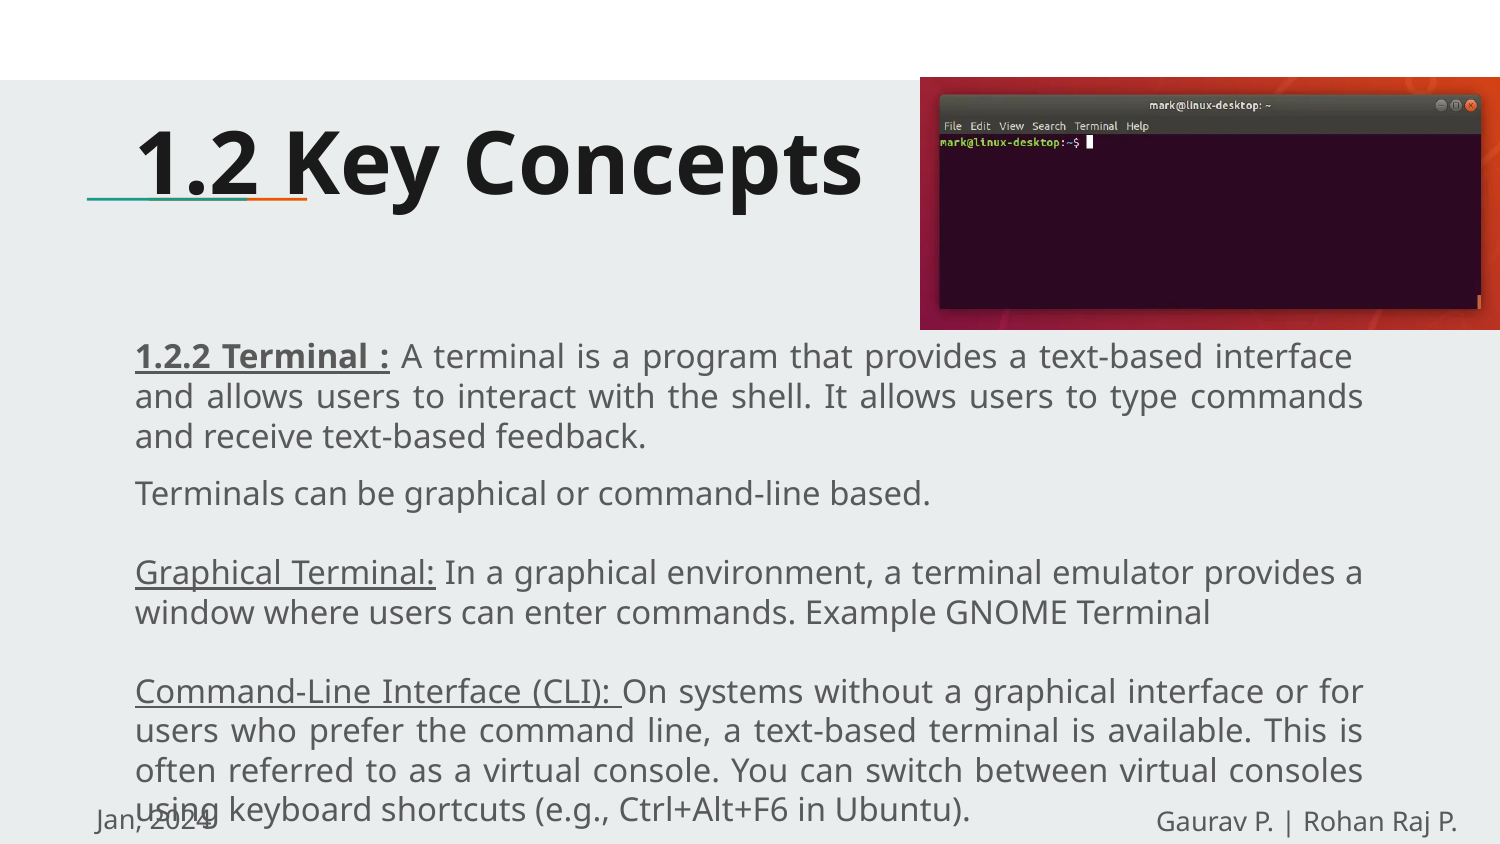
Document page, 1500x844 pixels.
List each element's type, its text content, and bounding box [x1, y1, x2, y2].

picture [920, 76, 1500, 330]
subtitle Terminals can be graphical or command-line based. Graphical Terminal: In a graphical environment, a terminal emulator provides a window where users can enter commands. Example GNOME Terminal Command-Line Interface (CLI): On systems without a graphical interface or for users who prefer the command line, a text-based terminal is available. This is often referred to as a virtual console. You can switch between virtual consoles using keyboard shortcuts (e.g., Ctrl+Alt+F6 in Ubuntu). [119, 457, 1381, 844]
title 1.2 Key Concepts [119, 91, 915, 320]
subtitle 1.2.2 Terminal : A terminal is a program that provides a text-based interface and allows users to interact with the shell. It allows users to type commands and receive text-based feedback. [119, 320, 1381, 457]
text_box Gaurav P. | Rohan Raj P. [1114, 789, 1500, 844]
text_box Jan, 2024 [0, 787, 309, 844]
